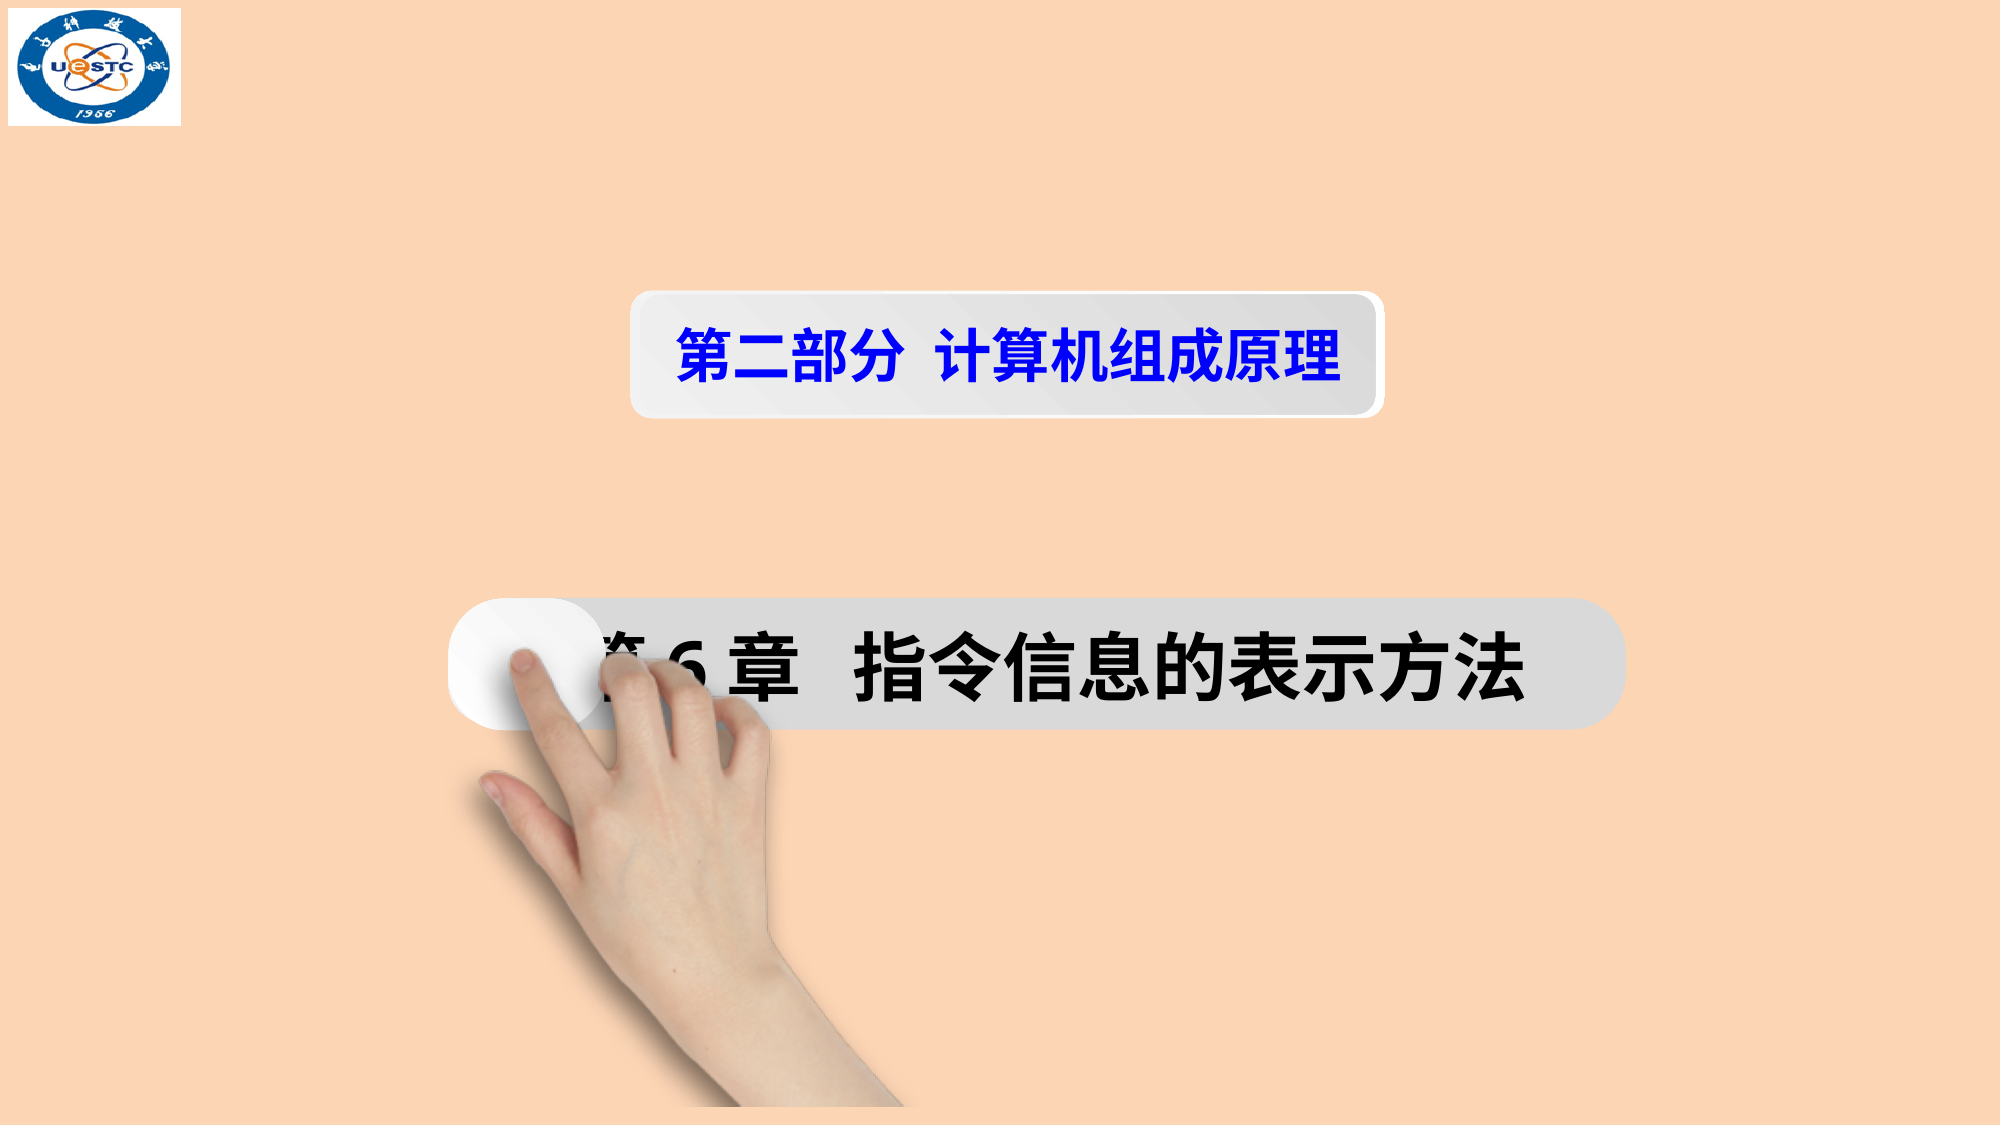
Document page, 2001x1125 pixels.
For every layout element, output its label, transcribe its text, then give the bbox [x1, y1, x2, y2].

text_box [630, 290, 1386, 419]
picture [8, 8, 181, 126]
text_box [504, 595, 1629, 732]
text_box 第6章 指令信息的表示方法 [935, 613, 1543, 719]
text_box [444, 598, 931, 1107]
